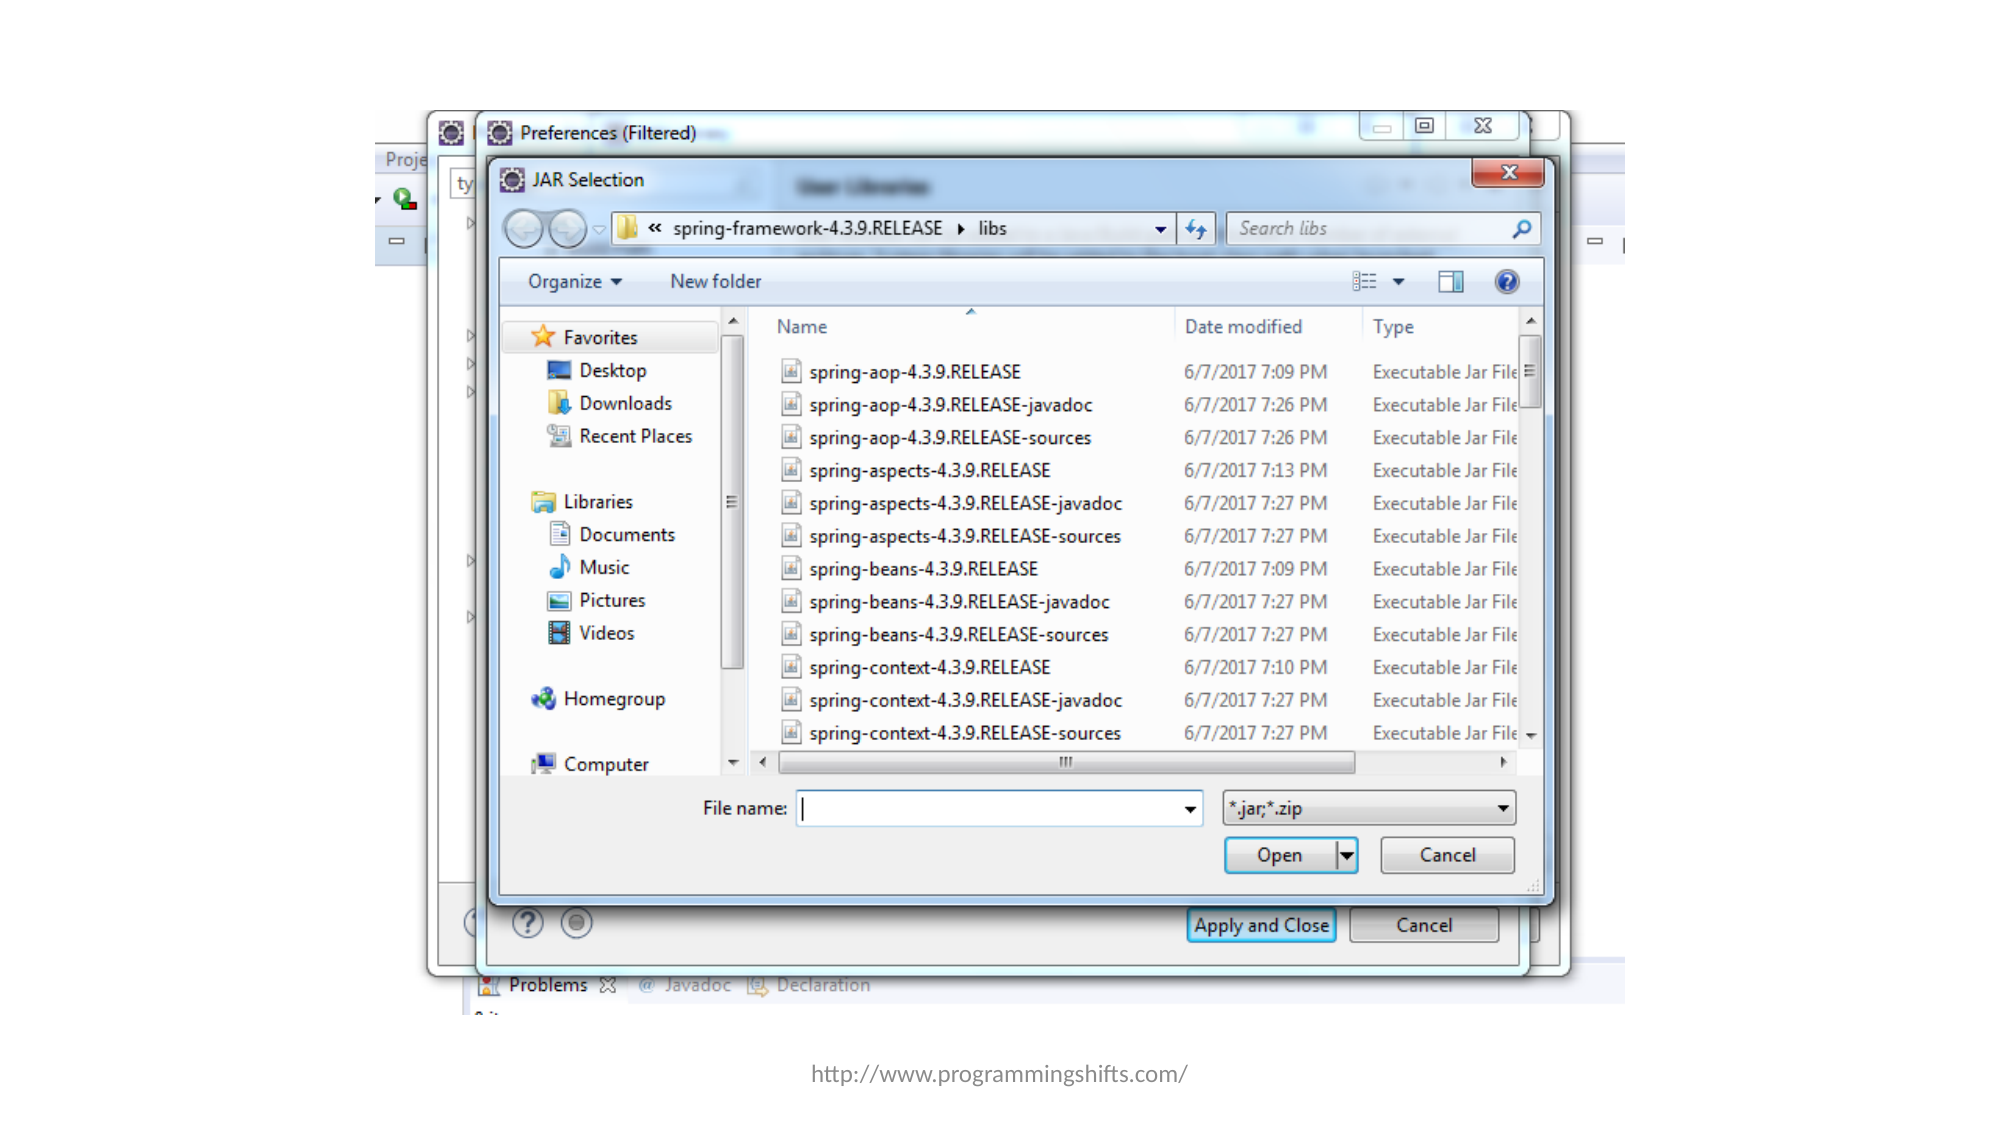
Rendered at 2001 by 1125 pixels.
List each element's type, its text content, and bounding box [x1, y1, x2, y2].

footer http://www.programmingshifts.com/ [662, 1042, 1338, 1103]
picture [375, 110, 1625, 1015]
